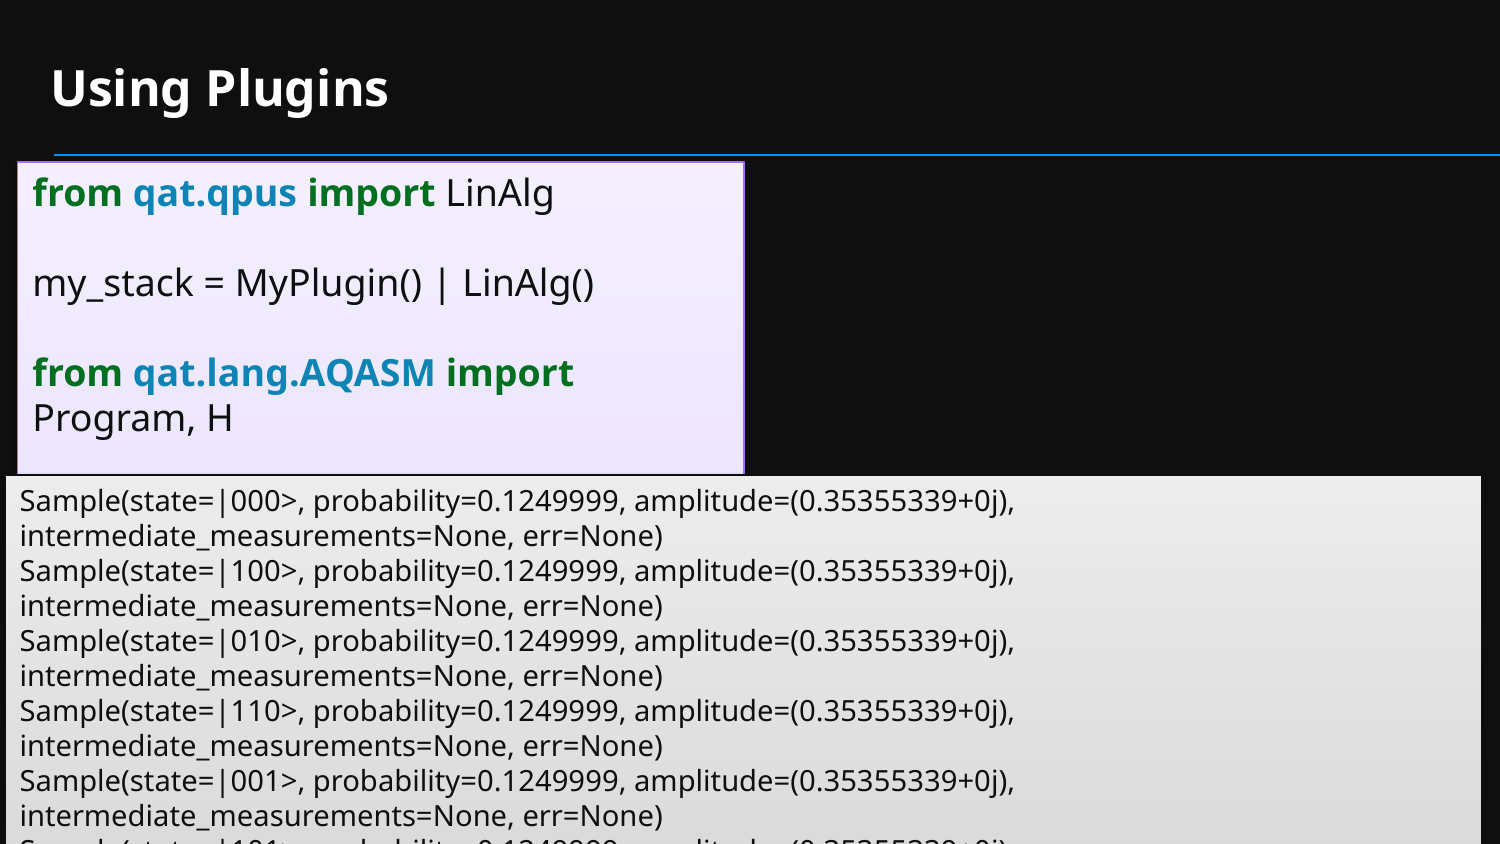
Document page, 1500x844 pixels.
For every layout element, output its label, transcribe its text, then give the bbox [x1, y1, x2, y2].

text_box Sample(state=|000>, probability=0.1249999, amplitude=(0.35355339+0j), intermediate_measurements=None, err=None) Sample(state=|100>, probability=0.1249999, amplitude=(0.35355339+0j), intermediate_measurements=None, err=None) Sample(state=|010>, probability=0.1249999, amplitude=(0.35355339+0j), intermediate_measurements=None, err=None) Sample(state=|110>, probability=0.1249999, amplitude=(0.35355339+0j), intermediate_measurements=None, err=None) Sample(state=|001>, probability=0.1249999, amplitude=(0.35355339+0j), intermediate_measurements=None, err=None) Sample(state=|101>, probability=0.1249999, amplitude=(0.35355339+0j), intermediate_measurements=None, err=None) Sample(state=|111>, probability=0.1249999, amplitude=(0.35355339+0j), intermediate_measurements=None, err=None) Sample(state=|011>, probability=0.1249999, amplitude=(0.35355339+0j), intermediate_measurements=None, err=None) [4, 474, 1482, 844]
title Using Plugins [35, 20, 1471, 152]
text_box from qat.qpus import LinAlg my_stack = MyPlugin() | LinAlg() from qat.lang.AQASM import Program, H prog = Program() for qb in prog.qalloc(3): prof.apply(H, qb) for sample in my_stack.submit(prog.to_circ().to_job()): print(sample) [17, 161, 745, 473]
